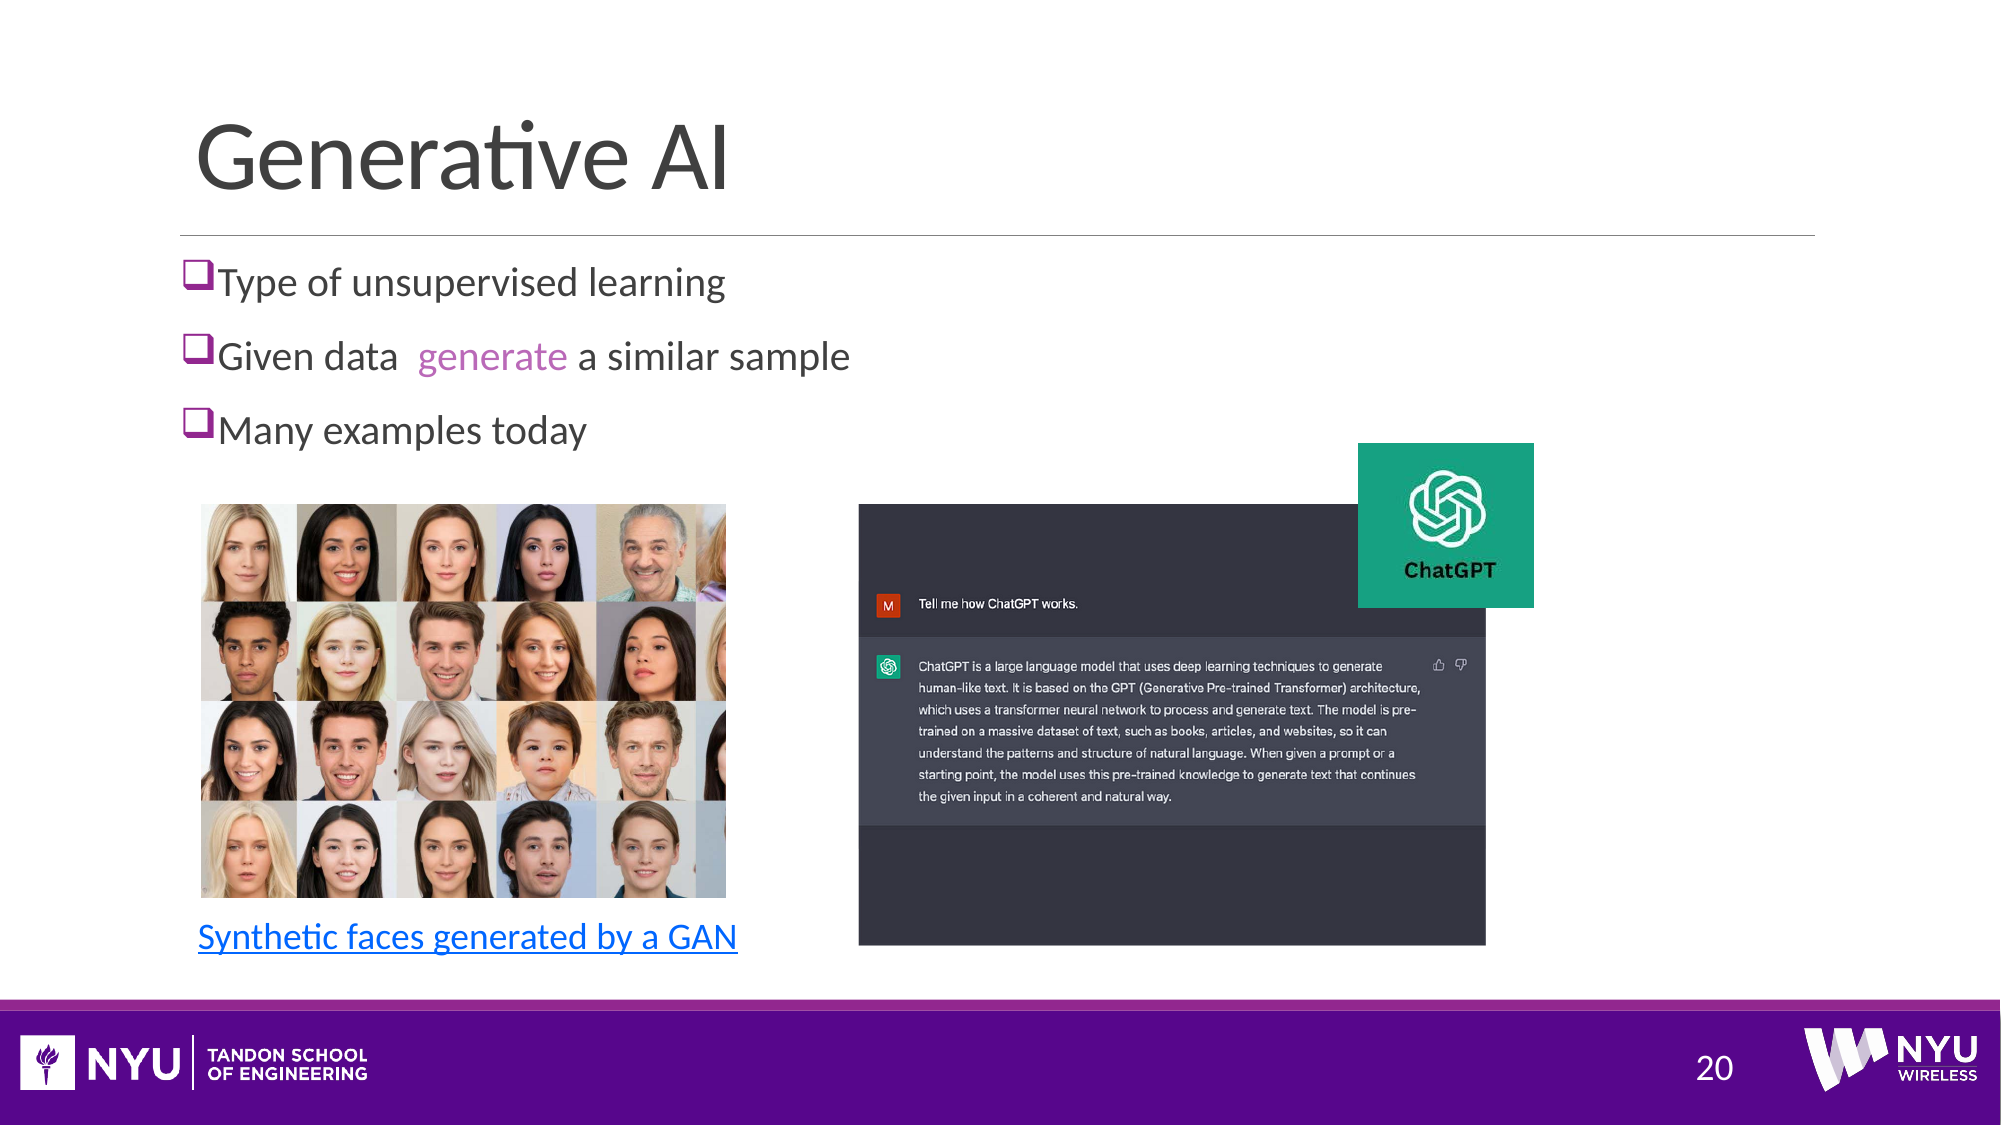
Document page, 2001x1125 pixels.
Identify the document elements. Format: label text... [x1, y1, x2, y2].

title Generative AI [180, 47, 1830, 218]
picture [858, 442, 1534, 946]
text_box Synthetic faces generated by a GAN [183, 904, 754, 965]
picture [200, 503, 727, 899]
slide_number 20 [1533, 1035, 1749, 1096]
